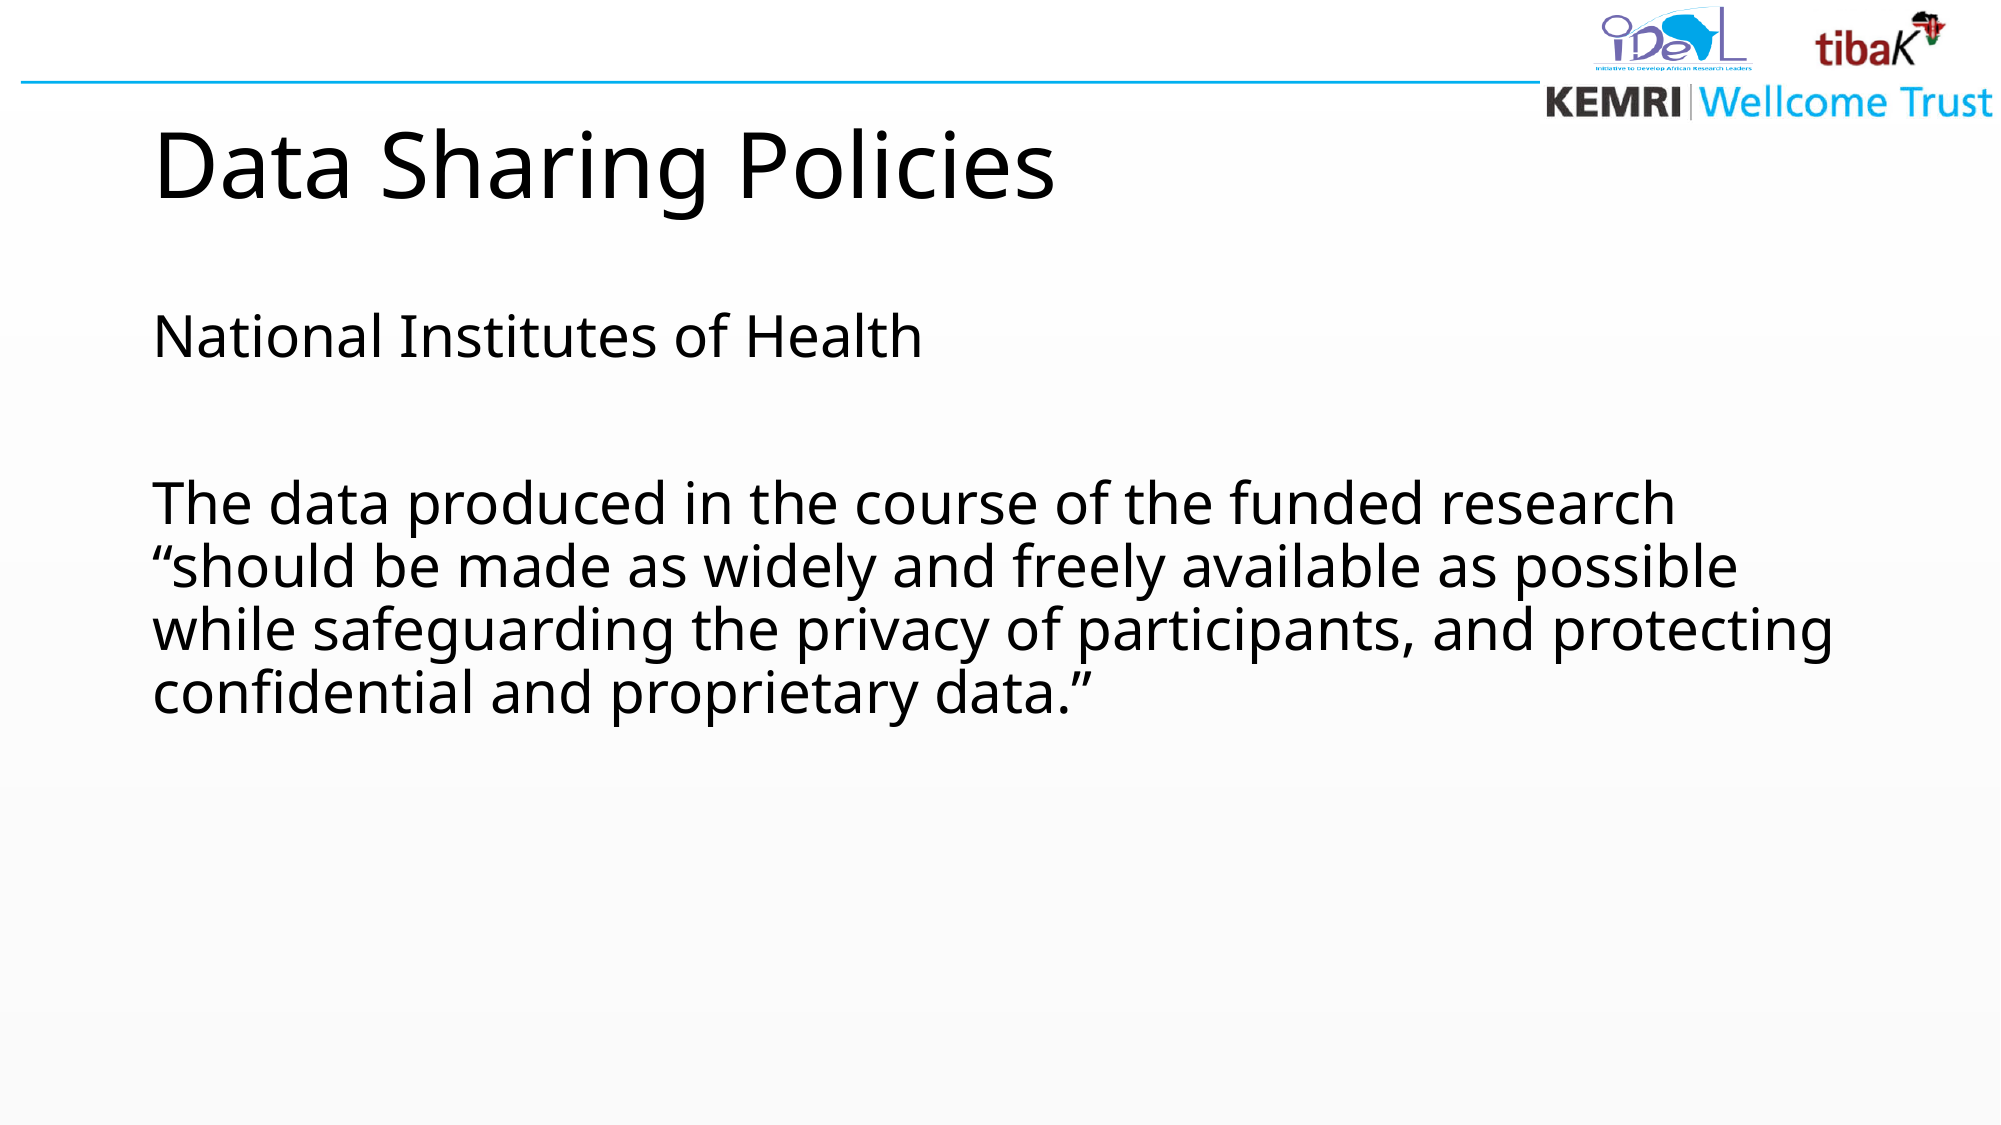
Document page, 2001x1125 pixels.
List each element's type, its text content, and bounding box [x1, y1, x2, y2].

picture [1540, 0, 2000, 124]
list National Institutes of Health The data produced in the course of the funded research “should be made as widely and freely available as possible while safeguarding the privacy of participants, and protecting confidential and proprietary data.” [137, 299, 1863, 1014]
title Data Sharing Policies [137, 59, 1863, 278]
